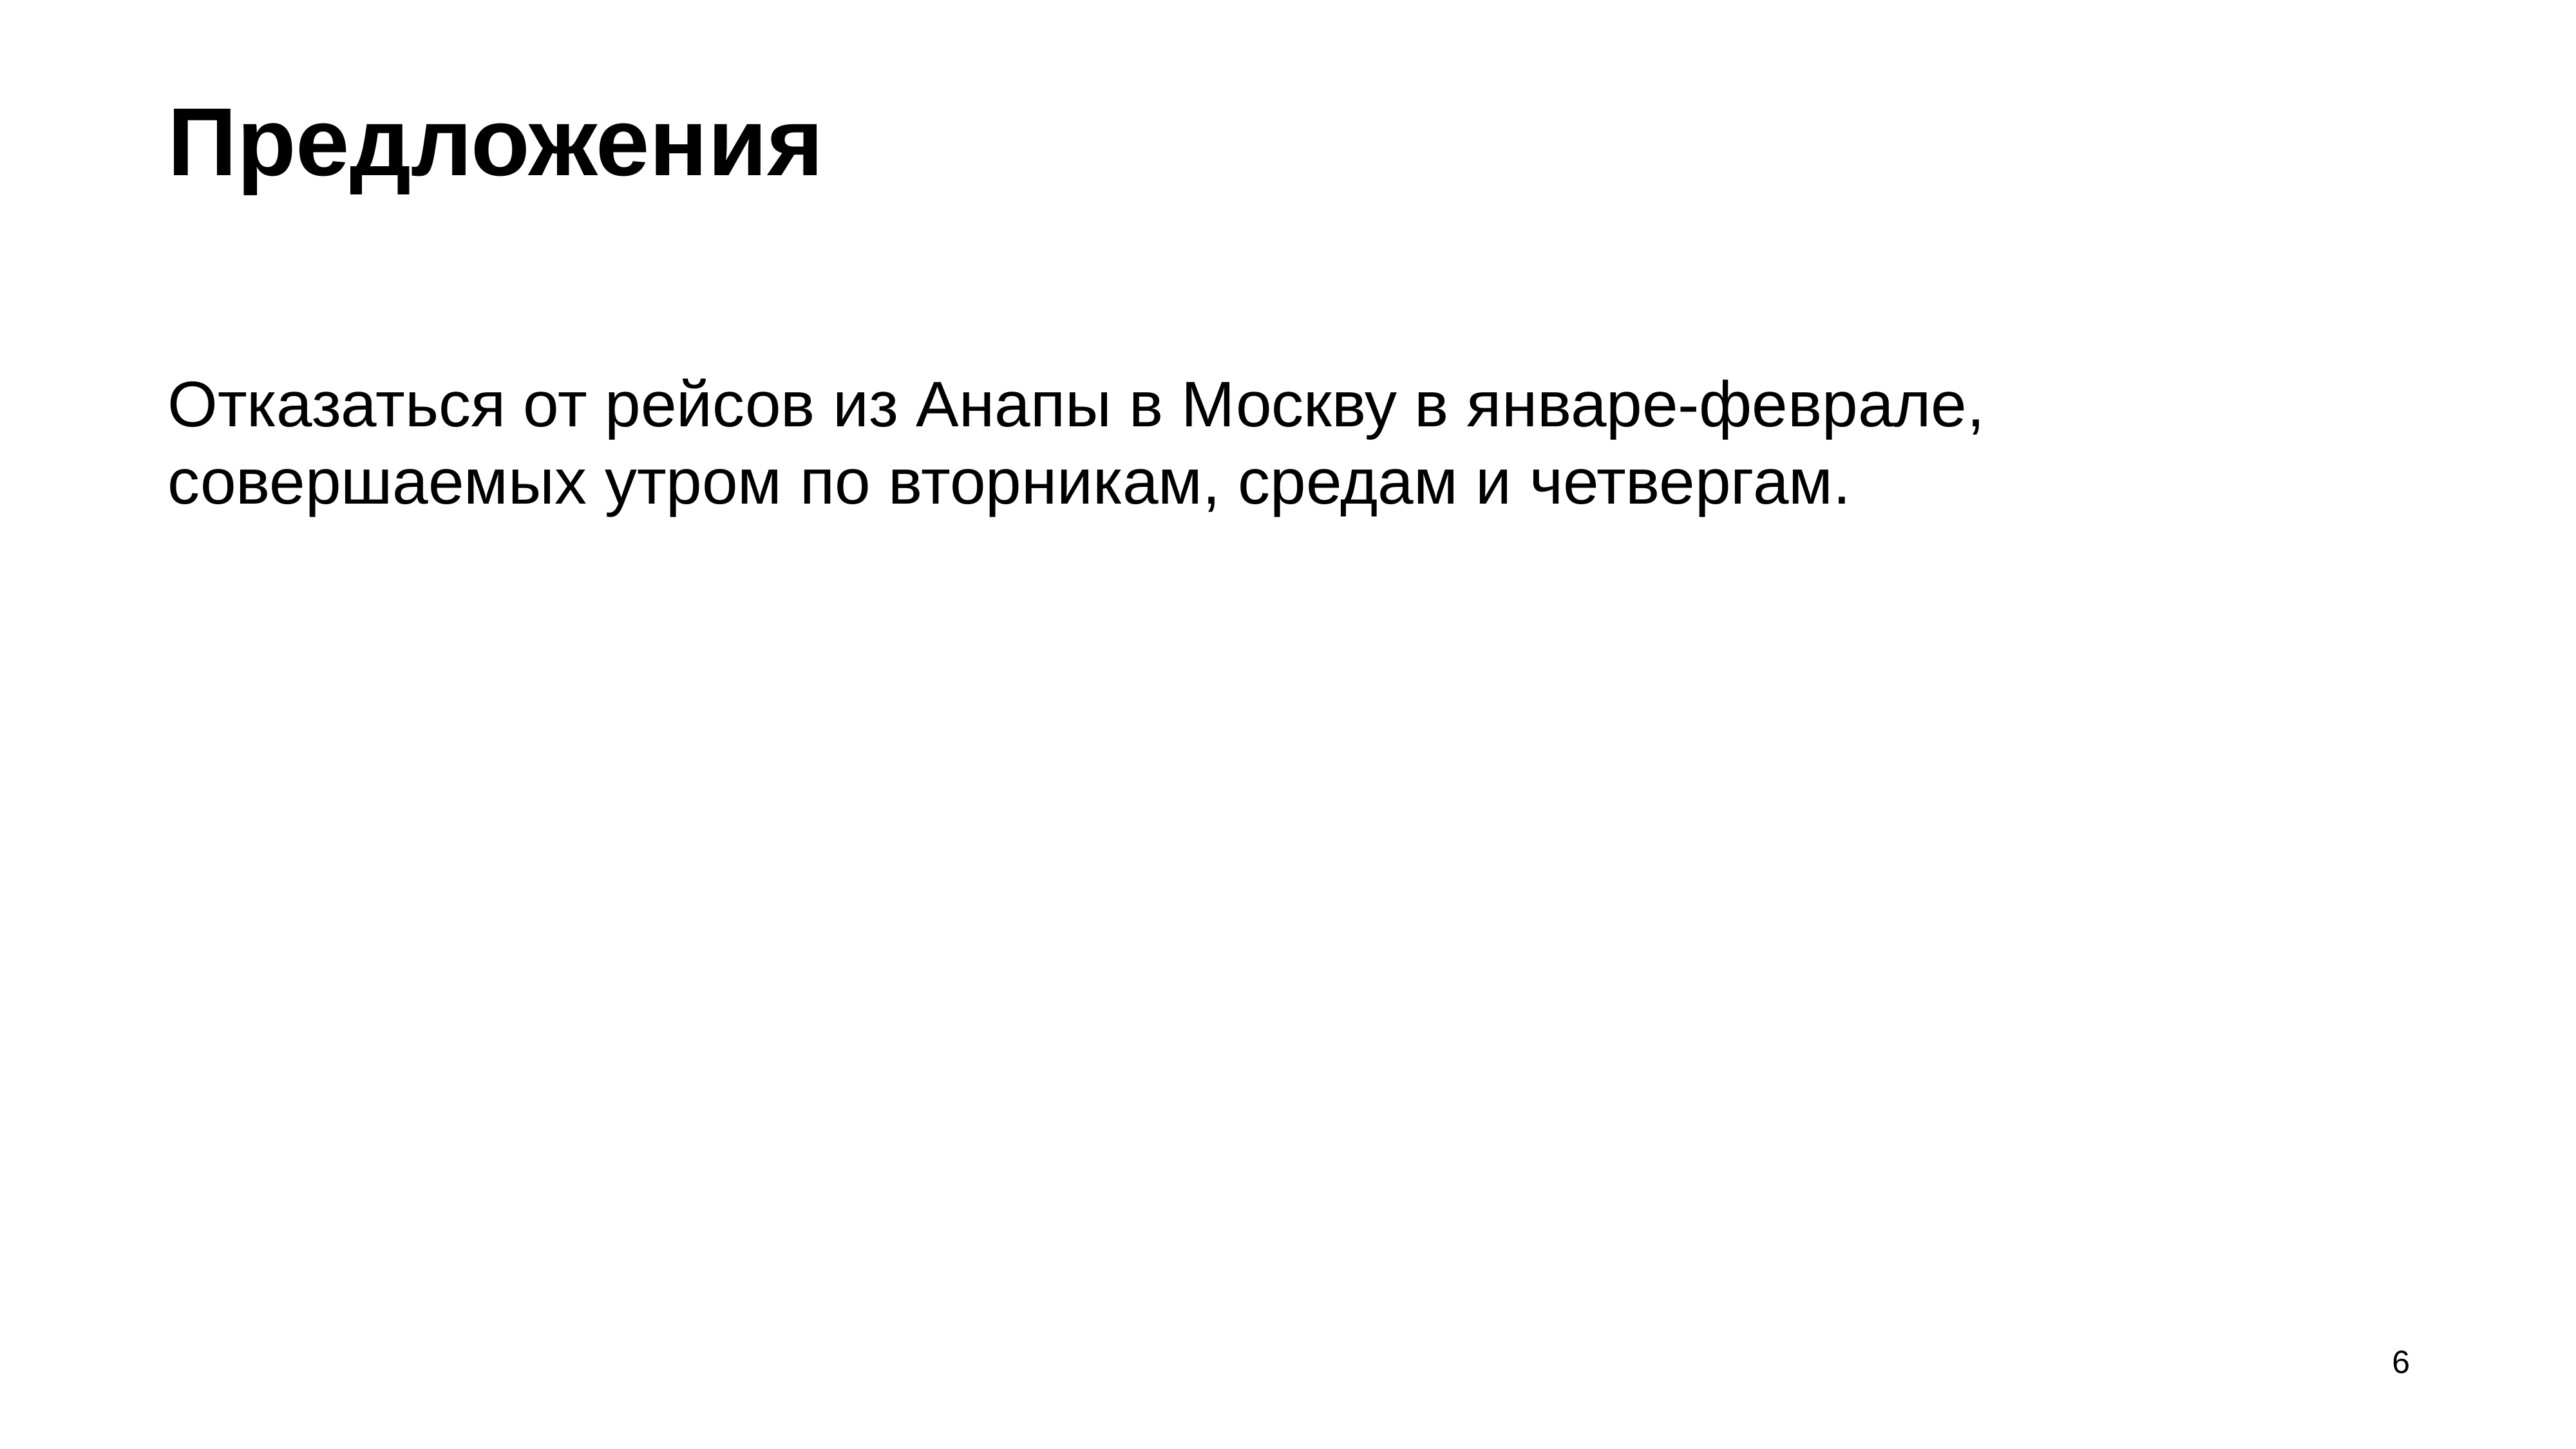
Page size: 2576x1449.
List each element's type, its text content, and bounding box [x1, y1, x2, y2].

slide_number 6 [2294, 1333, 2410, 1380]
title Предложения [167, 57, 2411, 212]
list Отказаться от рейсов из Анапы в Москву в январе-феврале, совершаемых утром по вторникам, средам и четвергам. [167, 362, 2410, 1294]
